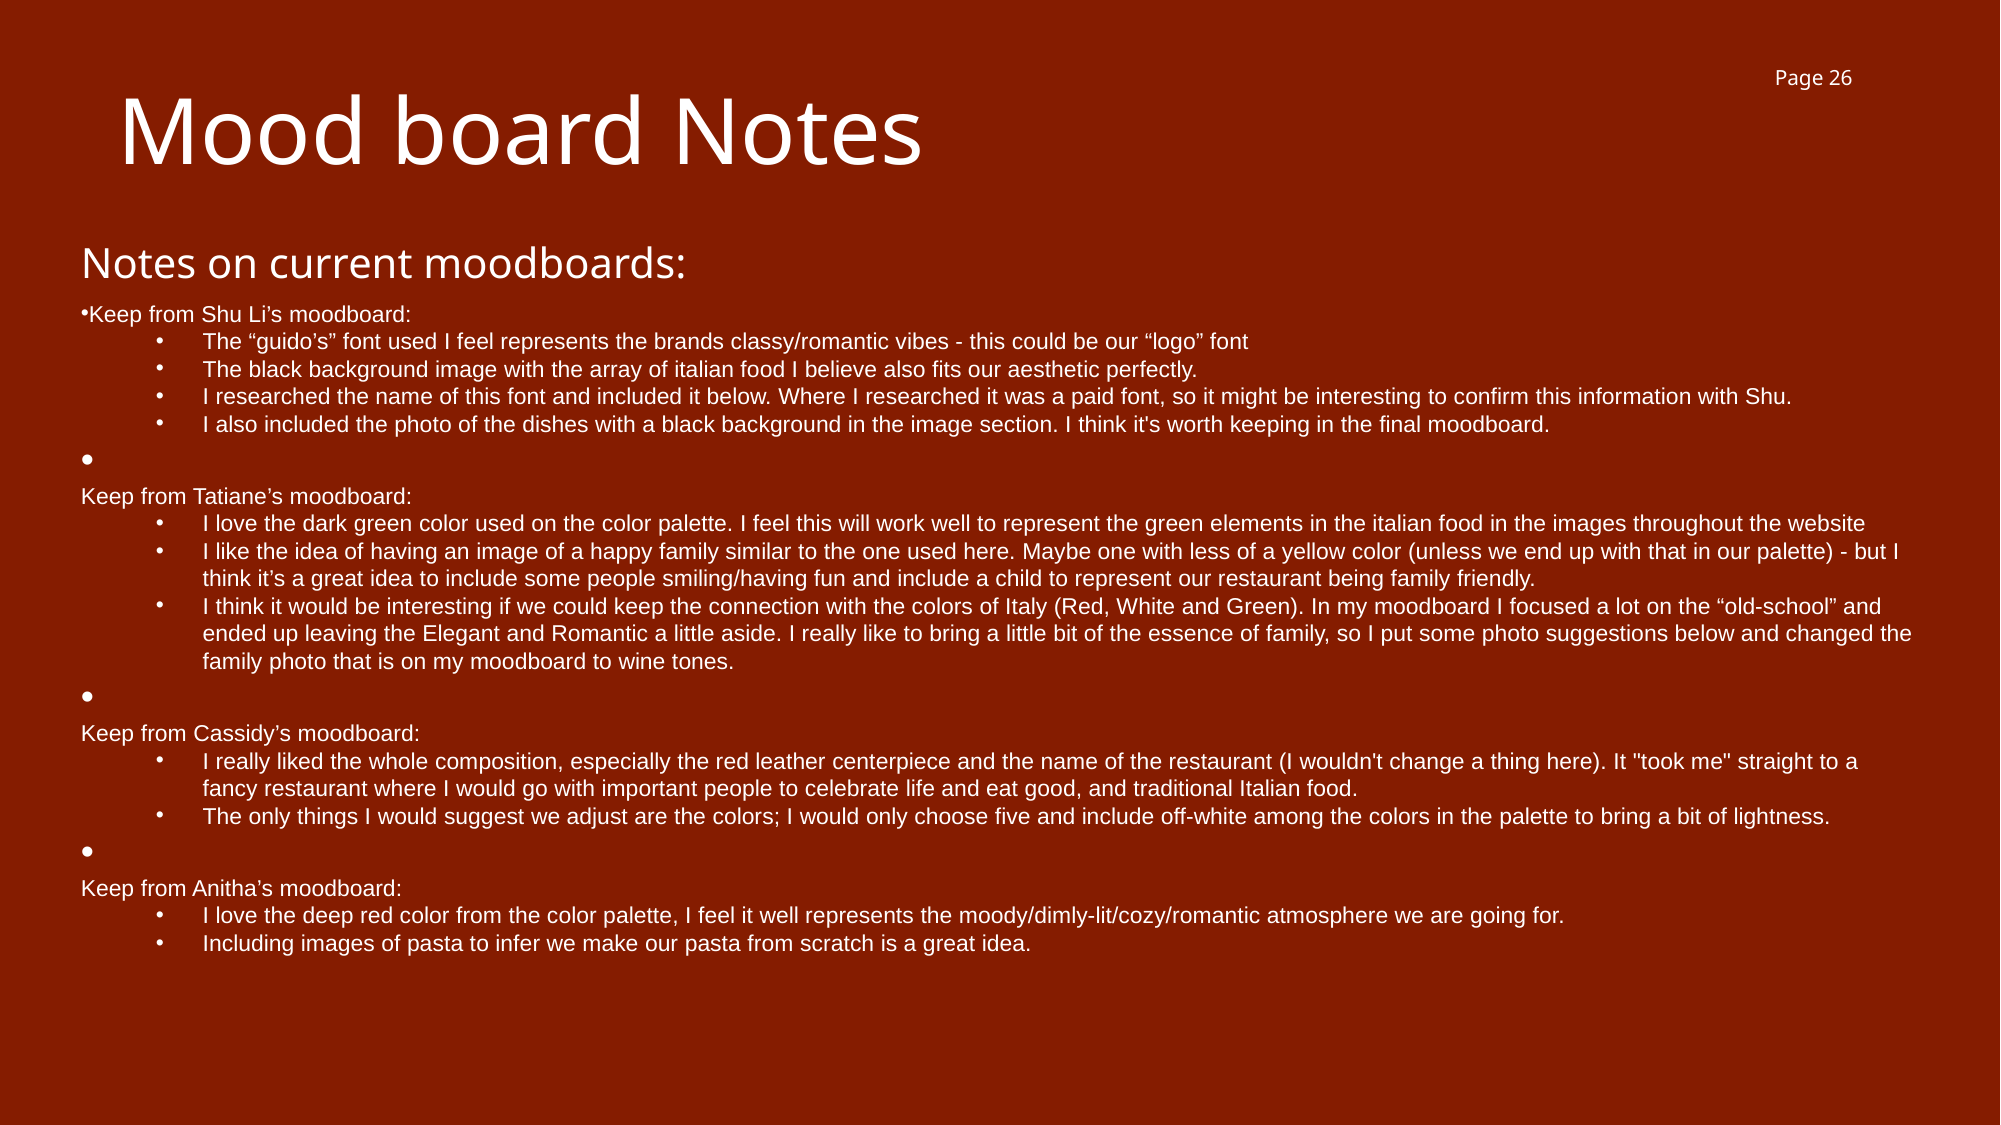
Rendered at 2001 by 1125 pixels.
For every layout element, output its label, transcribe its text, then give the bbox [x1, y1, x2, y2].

text_box Mood board Notes [102, 65, 1660, 190]
text_box Notes on current moodboards: Keep from Shu Li’s moodboard: The “guido’s” font used I feel represents the brands classy/romantic vibes - this could be our “logo” font The black background image with the array of italian food I believe also fits our aesthetic perfectly. I researched the name of this font and included it below. Where I researched it was a paid font, so it might be interesting to confirm this information with Shu. I also included the photo of the dishes with a black background in the image section. I think it's worth keeping in the final moodboard. Keep from Tatiane’s moodboard: I love the dark green color used on the color palette. I feel this will work well to represent the green elements in the italian food in the images throughout the website I like the idea of having an image of a happy family similar to the one used here. Maybe one with less of a yellow color (unless we end up with that in our palette) - but I think it’s a great idea to include some people smiling/having fun and include a child to represent our restaurant being family friendly. I think it would be interesting if we could keep the connection with the colors of Italy (Red, White and Green). In my moodboard I focused a lot on the “old-school” and ended up leaving the Elegant and Romantic a little aside. I really like to bring a little bit of the essence of family, so I put some photo suggestions below and changed the family photo that is on my moodboard to wine tones. Keep from Cassidy’s moodboard: I really liked the whole composition, especially the red leather centerpiece and the name of the restaurant (I wouldn't change a thing here). It "took me" straight to a fancy restaurant where I would go with important people to celebrate life and eat good, and traditional Italian food. The only things I would suggest we adjust are the colors; I would only choose five and include off-white among the colors in the palette to bring a bit of lightness. Keep from Anitha’s moodboard: I love the deep red color from the color palette, I feel it well represents the moody/dimly-lit/cozy/romantic atmosphere we are going for. Including images of pasta to infer we make our pasta from scratch is a great idea. [66, 229, 1934, 1054]
slide_number Page 26 [1717, 52, 1868, 105]
